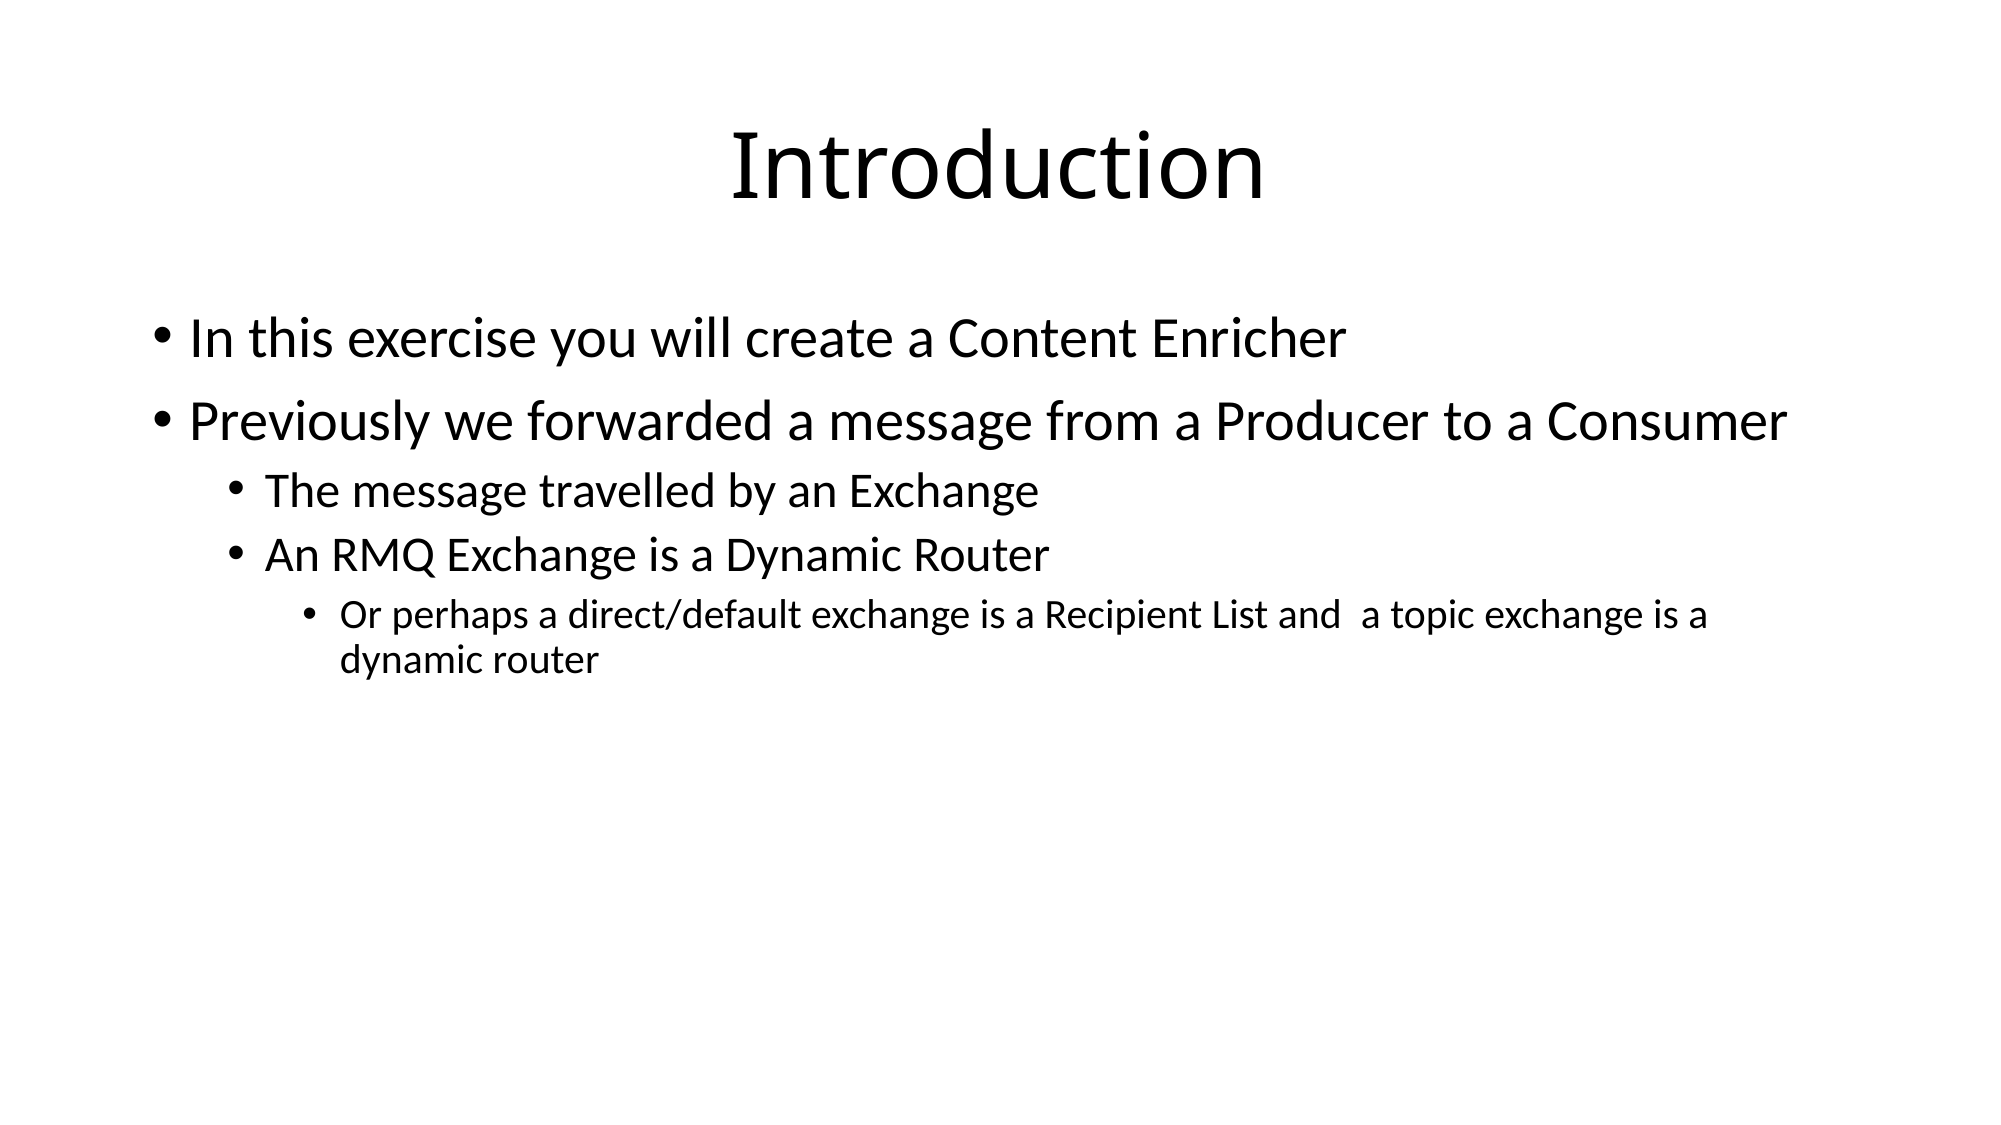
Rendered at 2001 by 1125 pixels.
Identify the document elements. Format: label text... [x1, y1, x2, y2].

list In this exercise you will create a Content Enricher Previously we forwarded a message from a Producer to a Consumer The message travelled by an Exchange An RMQ Exchange is a Dynamic Router Or perhaps a direct/default exchange is a Recipient List and a topic exchange is a dynamic router [137, 299, 1863, 1014]
title Introduction [137, 59, 1863, 278]
